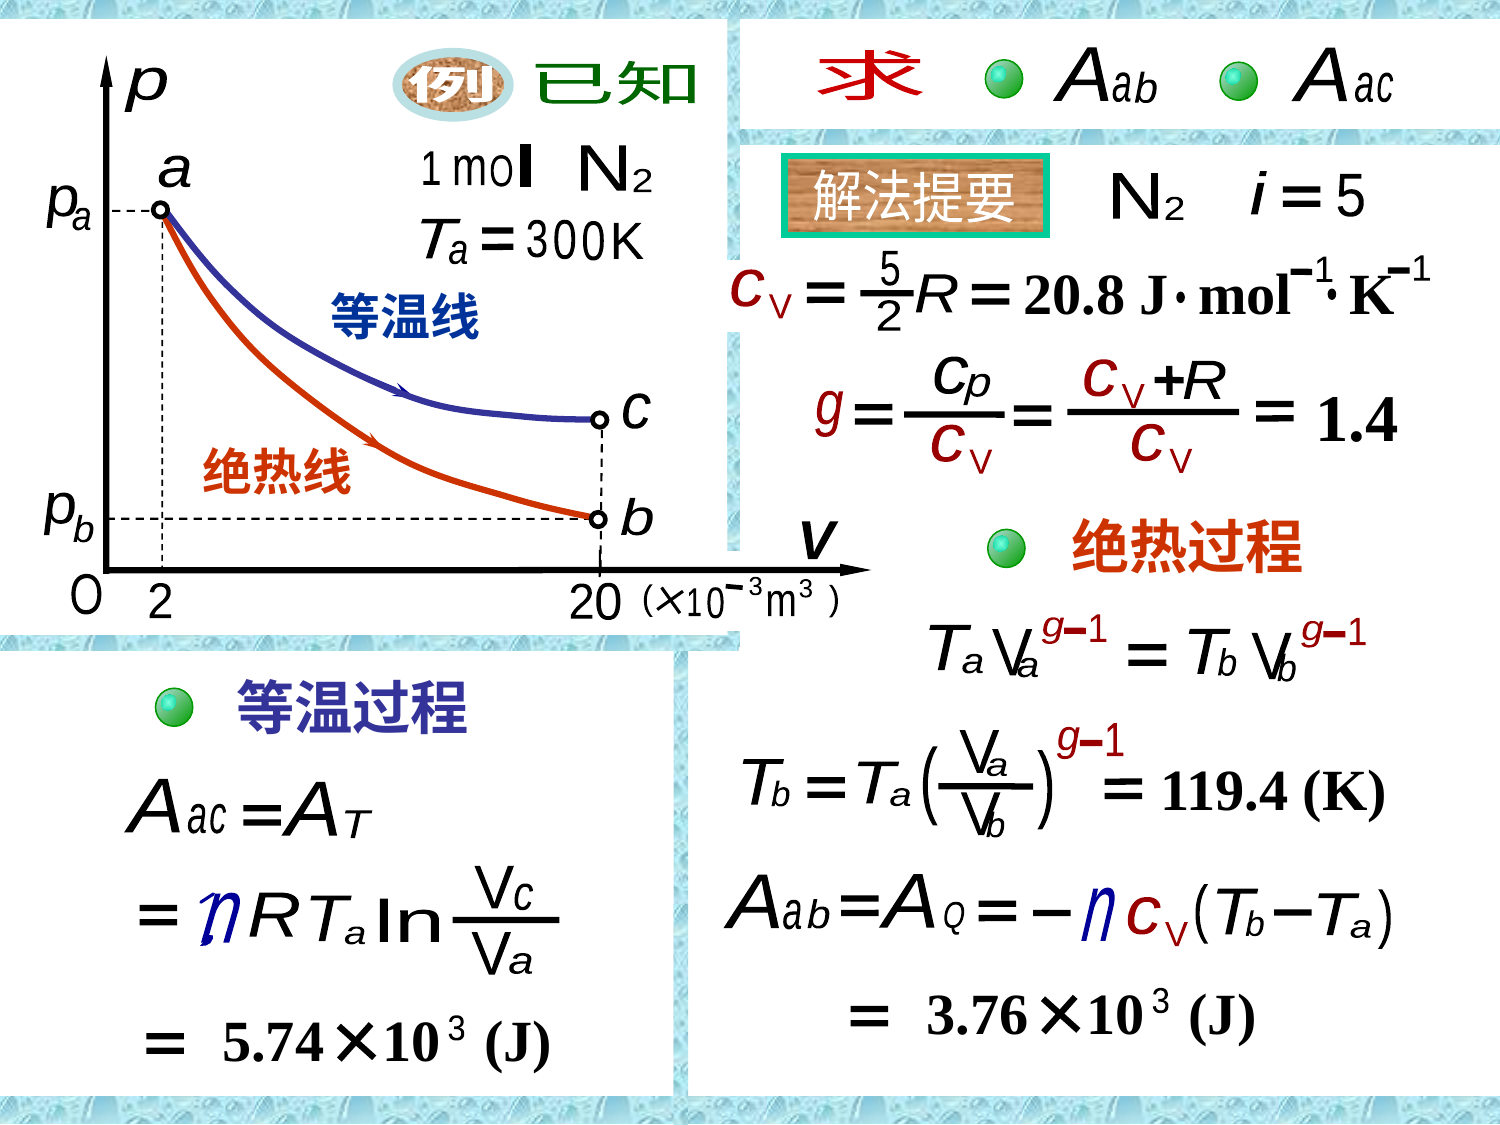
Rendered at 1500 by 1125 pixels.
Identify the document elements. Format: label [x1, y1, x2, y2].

text_box [0, 0, 872, 651]
text_box [123, 660, 689, 1125]
text_box [693, 1096, 1500, 1124]
text_box [715, 155, 1464, 474]
text_box [873, 0, 1500, 19]
text_box [0, 1096, 118, 1124]
text_box [723, 502, 1411, 1055]
text_box [876, 47, 1500, 146]
